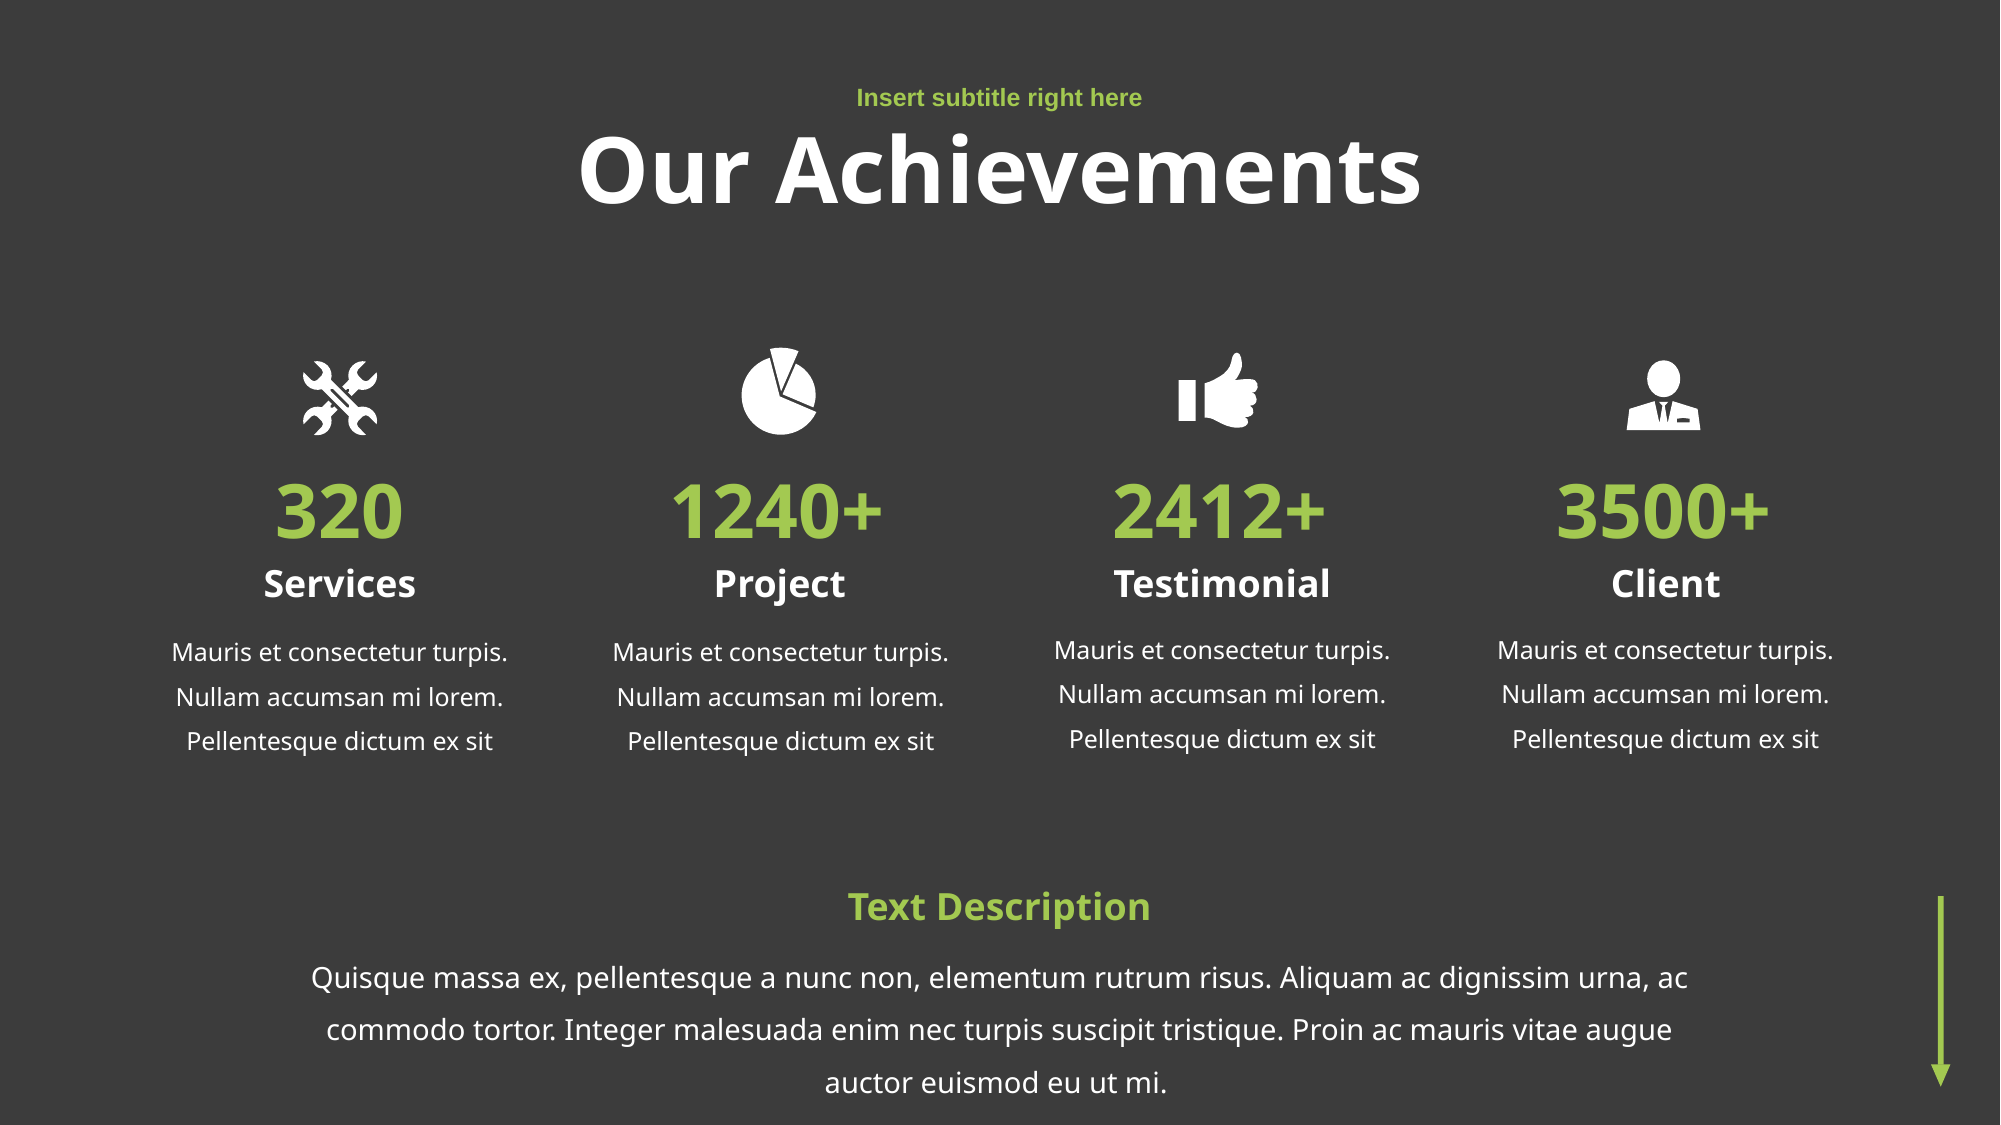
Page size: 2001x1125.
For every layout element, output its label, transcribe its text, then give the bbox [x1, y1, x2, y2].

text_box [741, 347, 817, 435]
title Our Achievements [437, 126, 1563, 252]
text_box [302, 360, 378, 436]
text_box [1178, 352, 1260, 428]
subtitle Insert subtitle right here [437, 67, 1563, 126]
text_box Text Description [781, 875, 1219, 935]
picture [0, 289, 2000, 815]
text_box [1626, 360, 1701, 431]
text_box Quisque massa ex, pellentesque a nunc non, elementum rutrum risus. Aliquam ac dignissim urna, ac commodo tortor. Integer malesuada enim nec turpis suscipit tristique. Proin ac mauris vitae augue auctor euismod eu ut mi. [287, 934, 1713, 1107]
